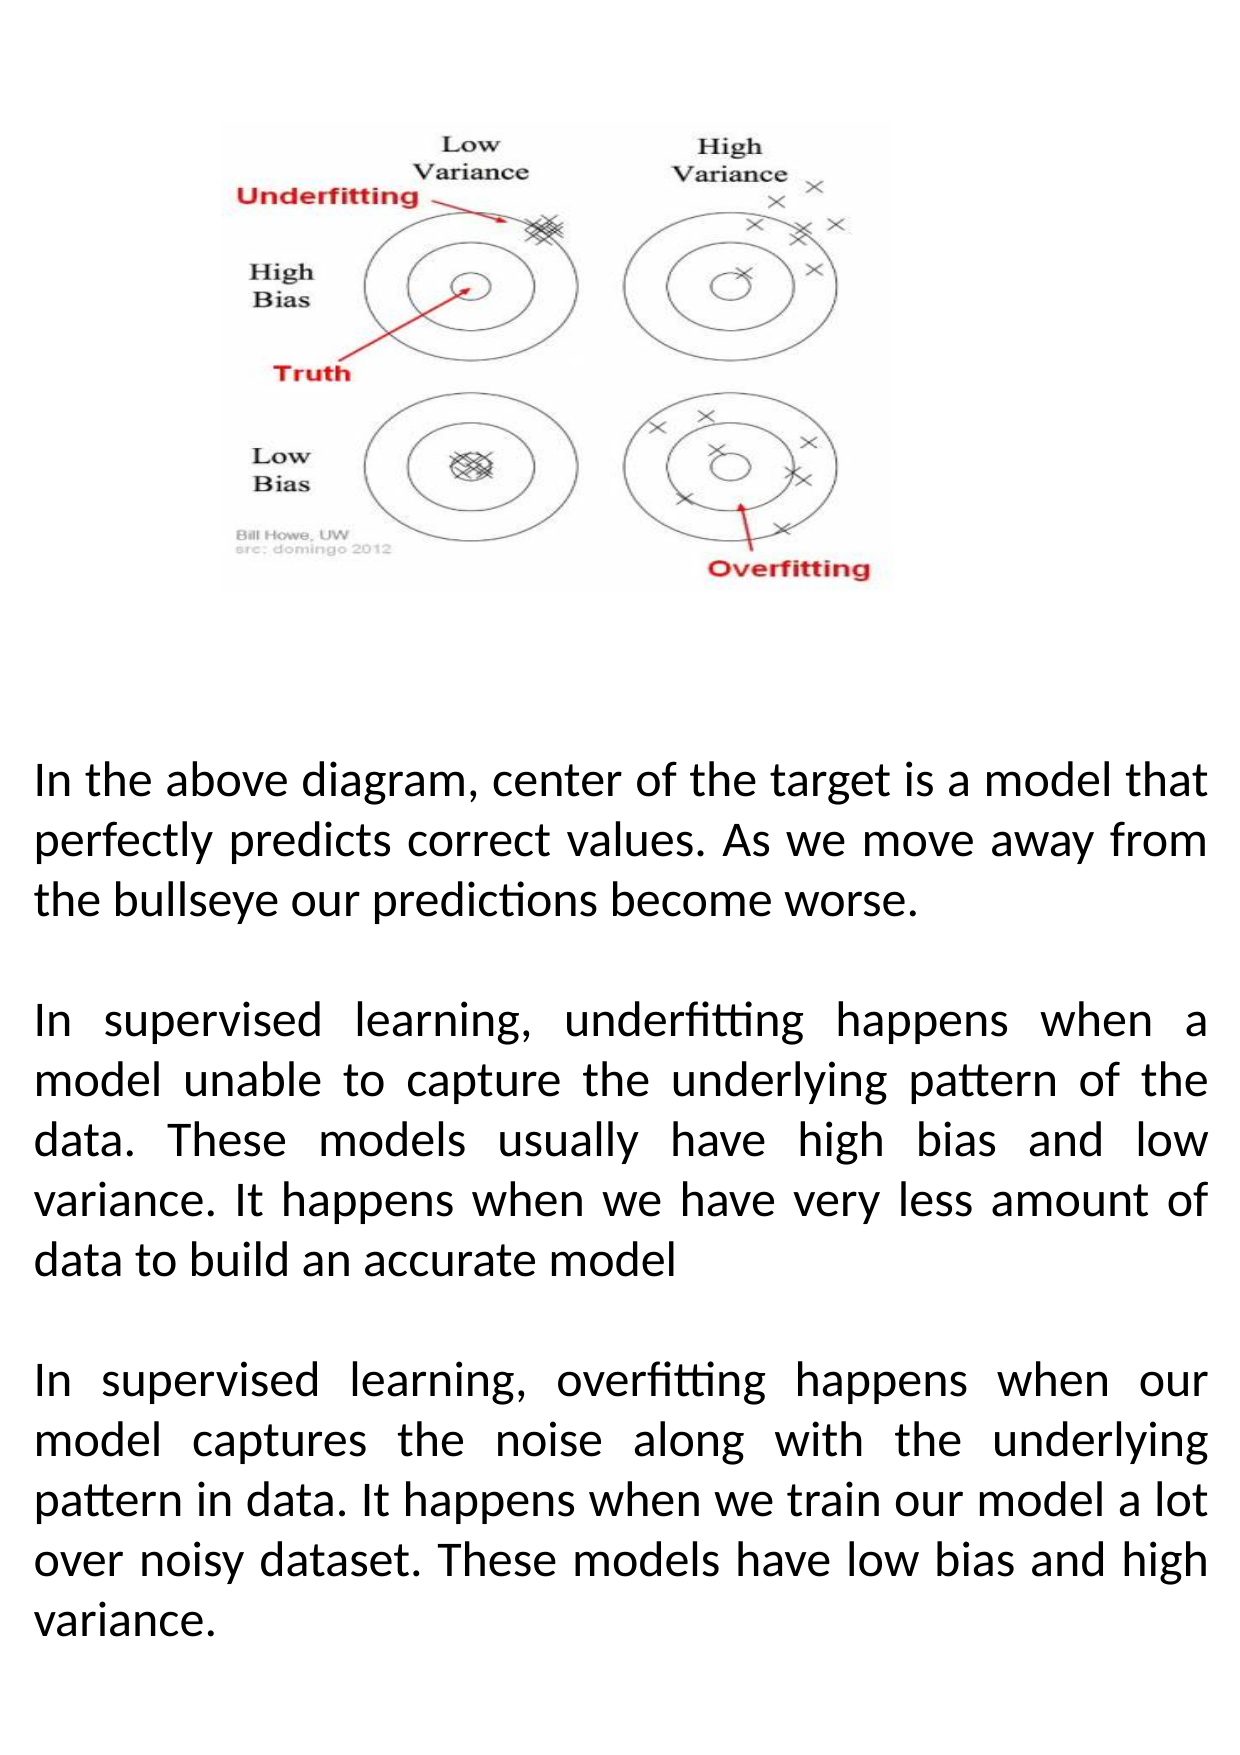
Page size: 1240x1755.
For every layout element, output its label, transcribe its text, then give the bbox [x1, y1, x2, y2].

list In the above diagram, center of the target is a model that perfectly predicts correct values. As we move away from the bullseye our predictions become worse. In supervised learning, underfitting happens when a model unable to capture the underlying pattern of the data. These models usually have high bias and low variance. It happens when we have very less amount of data to build an accurate model In supervised learning, overfitting happens when our model captures the noise along with the underlying pattern in data. It happens when we train our model a lot over noisy dataset. These models have low bias and high variance. [33, 71, 1210, 1702]
picture [200, 104, 985, 609]
